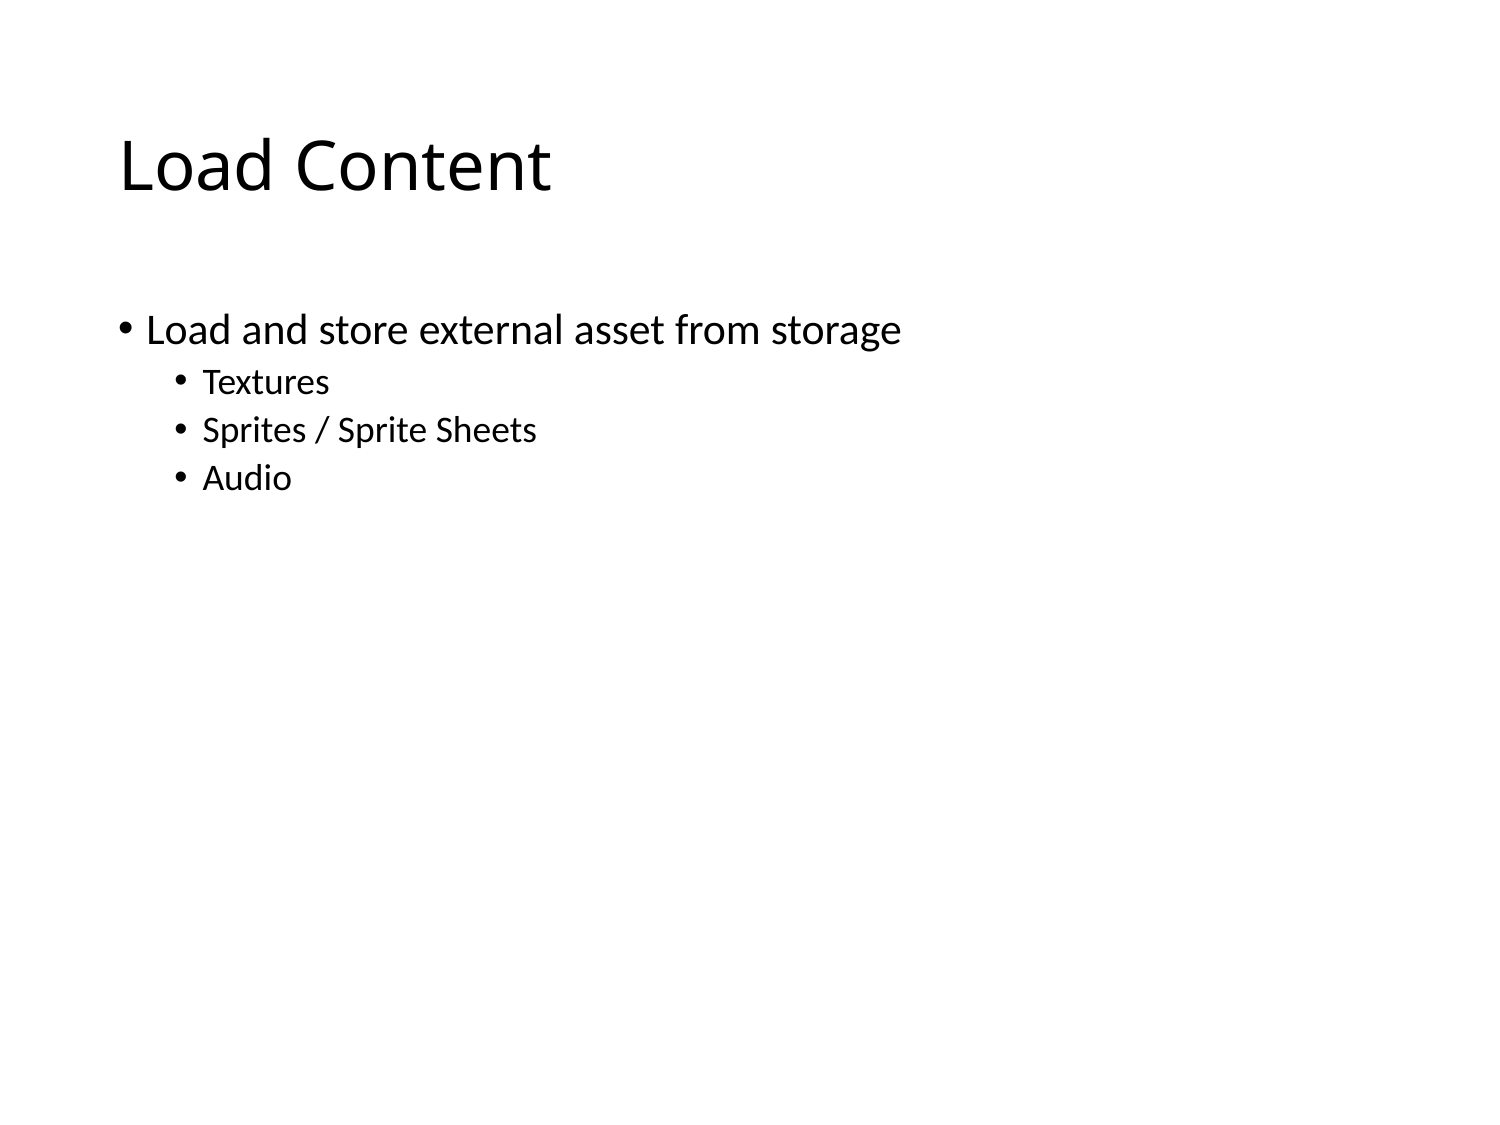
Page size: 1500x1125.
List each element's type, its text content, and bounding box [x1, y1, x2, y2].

list Load and store external asset from storage Textures Sprites / Sprite Sheets Audio [103, 299, 1397, 1014]
title Load Content [103, 59, 1397, 278]
